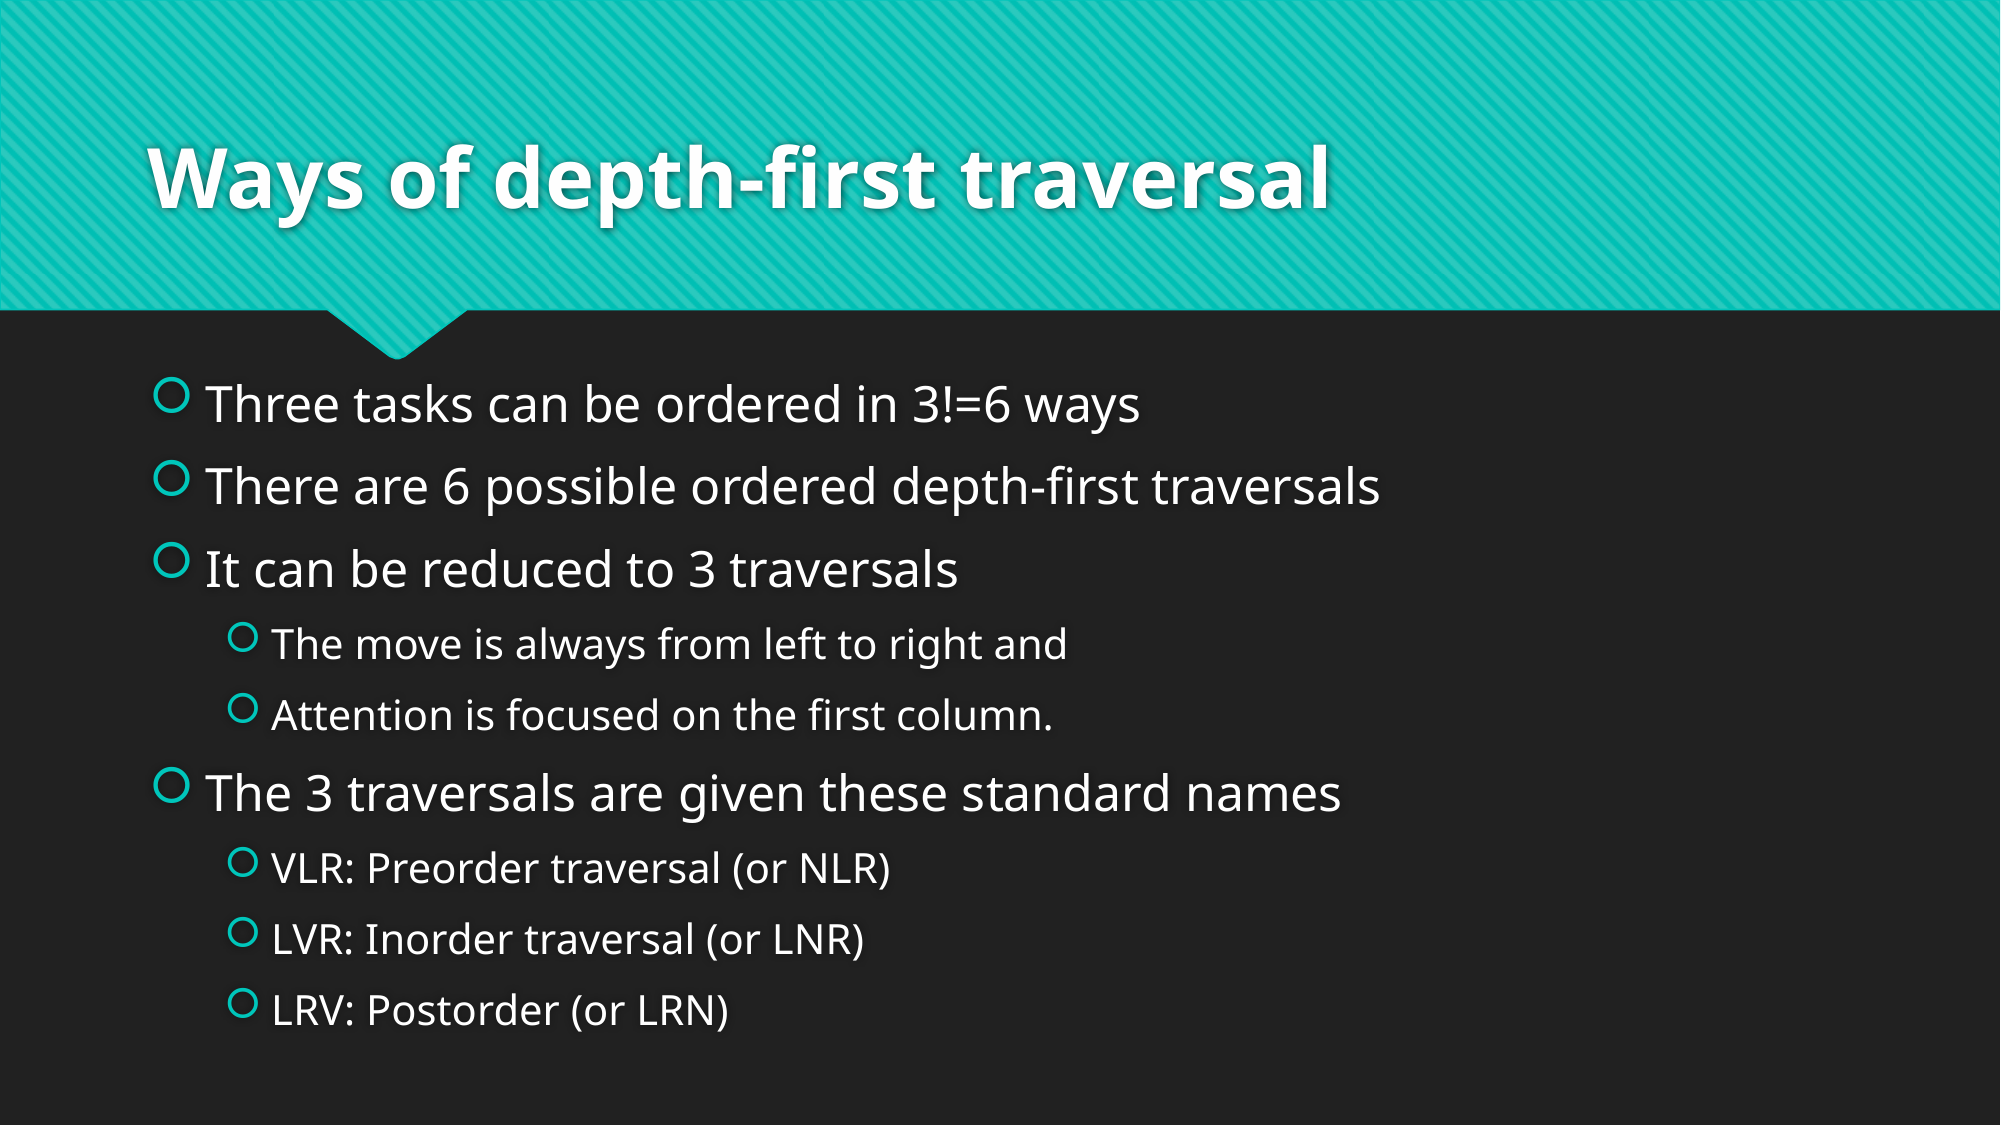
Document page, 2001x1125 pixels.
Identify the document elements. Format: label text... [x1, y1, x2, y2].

title Ways of depth-first traversal [132, 73, 1868, 233]
list Three tasks can be ordered in 3!=6 ways There are 6 possible ordered depth-first traversals It can be reduced to 3 traversals The move is always from left to right and Attention is focused on the first column. The 3 traversals are given these standard names VLR: Preorder traversal (or NLR) LVR: Inorder traversal (or LNR) LRV: Postorder (or LRN) [134, 364, 1866, 962]
